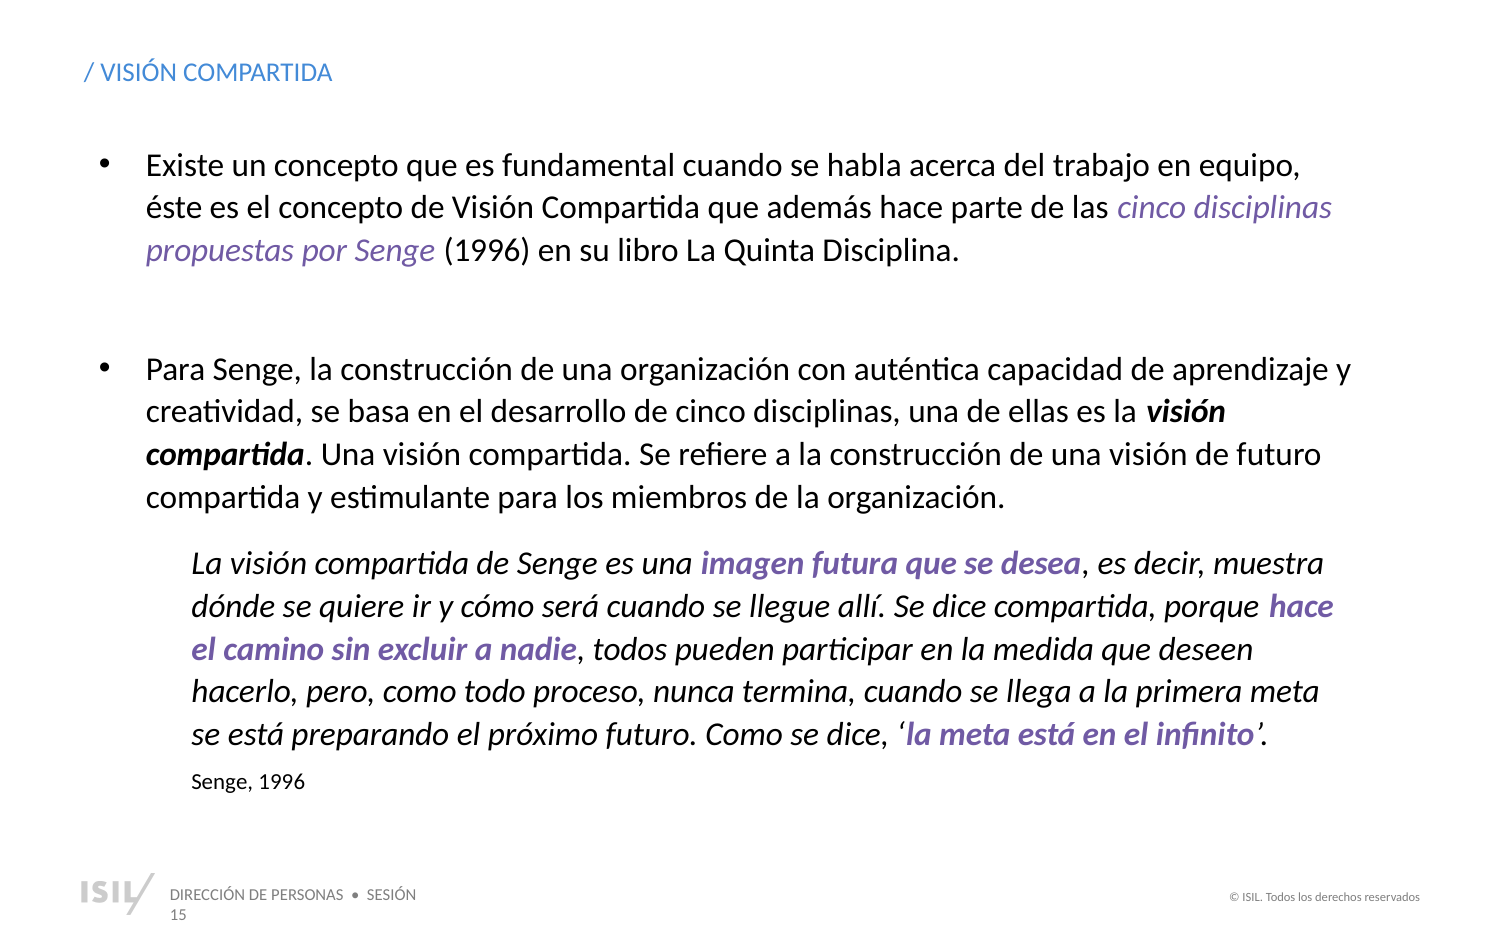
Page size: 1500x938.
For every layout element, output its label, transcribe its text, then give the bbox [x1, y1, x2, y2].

text_box La visión compartida de Senge es una imagen futura que se desea, es decir, muestra dónde se quiere ir y cómo será cuando se llegue allí. Se dice compartida, porque hace el camino sin excluir a nadie, todos pueden participar en la medida que deseen hacerlo, pero, como todo proceso, nunca termina, cuando se llega a la primera meta se está preparando el próximo futuro. Como se dice, ‘la meta está en el infinito’. [176, 530, 1364, 760]
text_box / VISIÓN COMPARTIDA [83, 54, 1137, 87]
text_box Existe un concepto que es fundamental cuando se habla acerca del trabajo en equipo, éste es el concepto de Visión Compartida que además hace parte de las cinco disciplinas propuestas por Senge (1996) en su libro La Quinta Disciplina. Para Senge, la construcción de una organización con auténtica capacidad de aprendizaje y creatividad, se basa en el desarrollo de cinco disciplinas, una de ellas es la visión compartida. Una visión compartida. Se refiere a la construcción de una visión de futuro compartida y estimulante para los miembros de la organización. [83, 132, 1382, 523]
text_box Senge, 1996 [176, 760, 927, 802]
